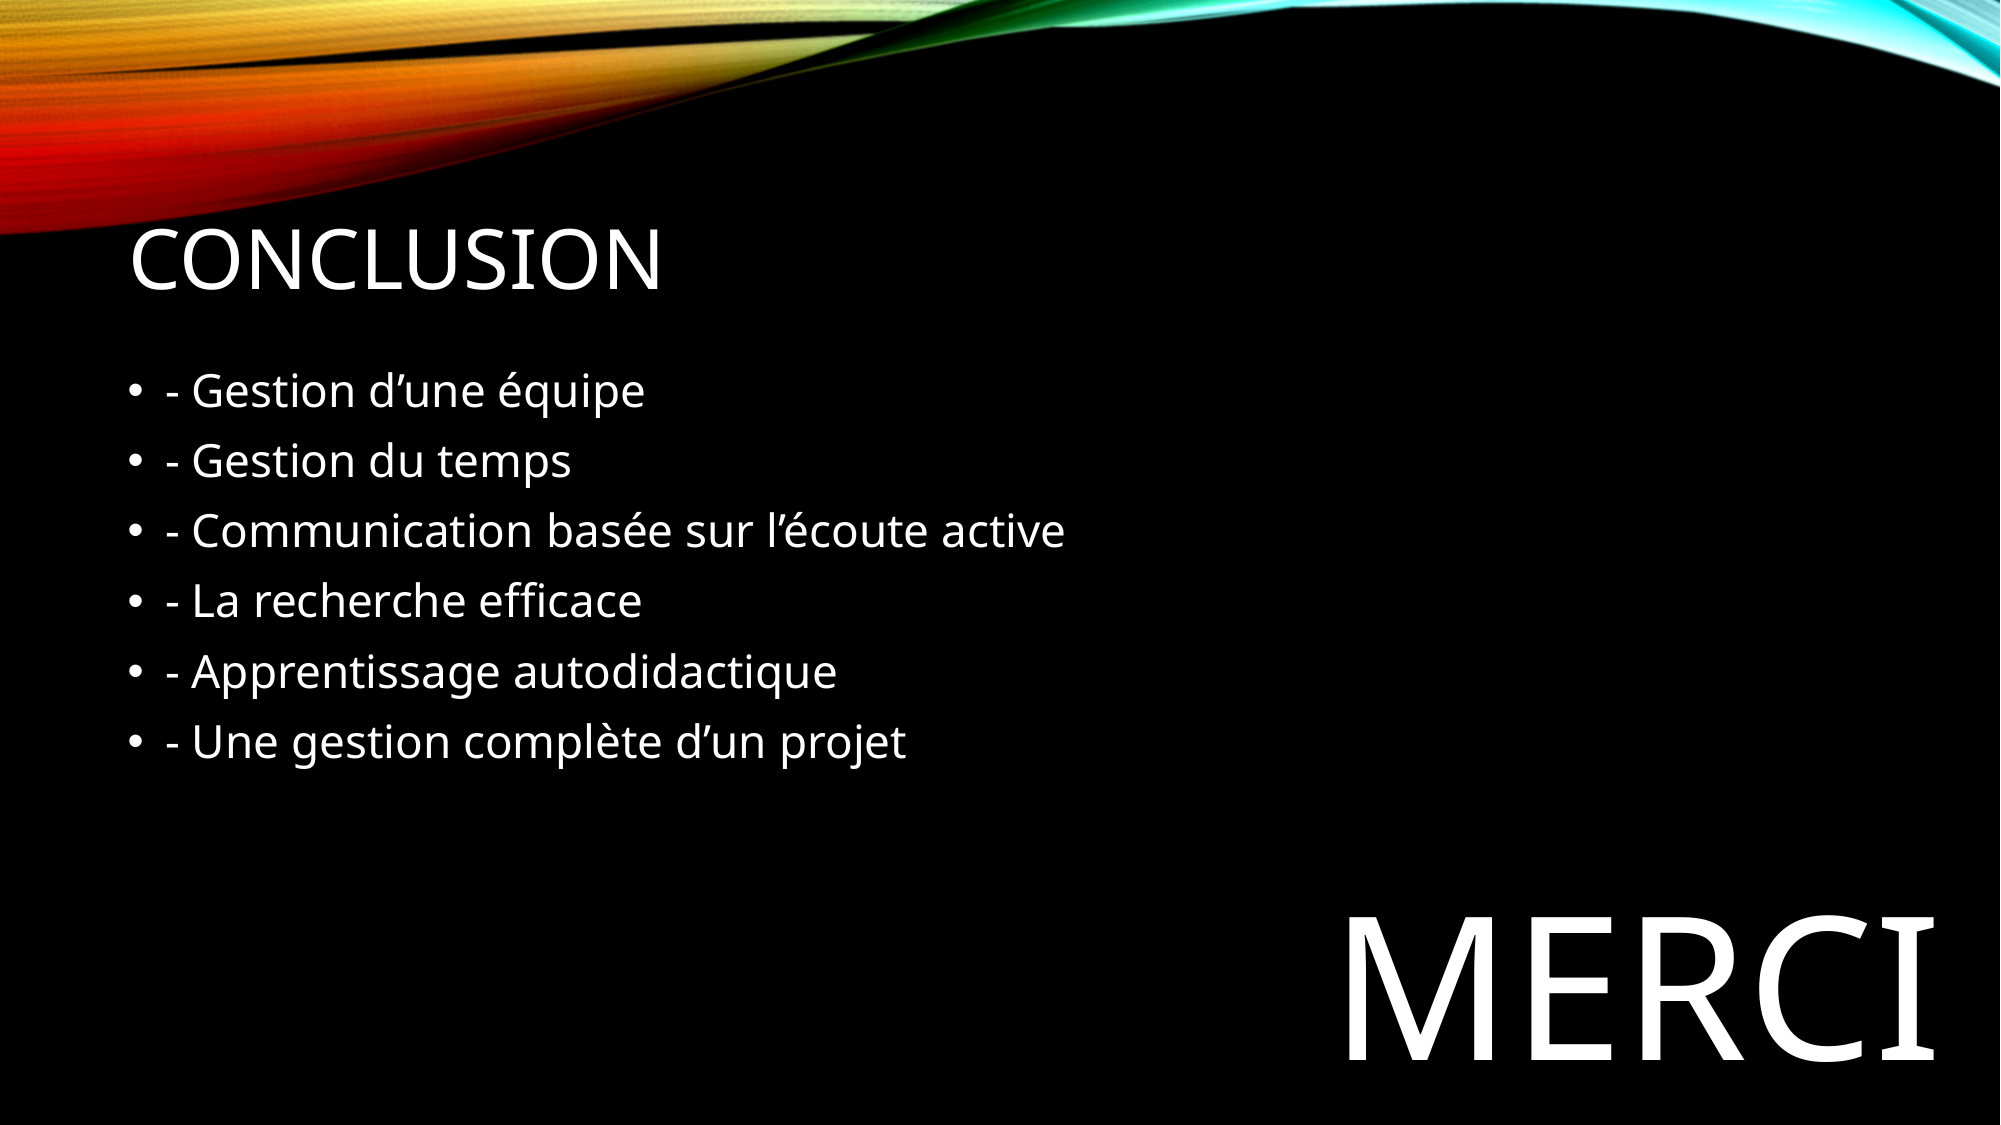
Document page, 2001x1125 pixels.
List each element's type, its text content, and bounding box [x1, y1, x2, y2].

list - Gestion d’une équipe - Gestion du temps - Communication basée sur l’écoute active - La recherche efficace - Apprentissage autodidactique - Une gestion complète d’un projet [112, 360, 1357, 1021]
text_box MERCI [1315, 880, 2000, 1080]
title Conclusion [63, 156, 681, 369]
picture [0, 0, 2000, 237]
